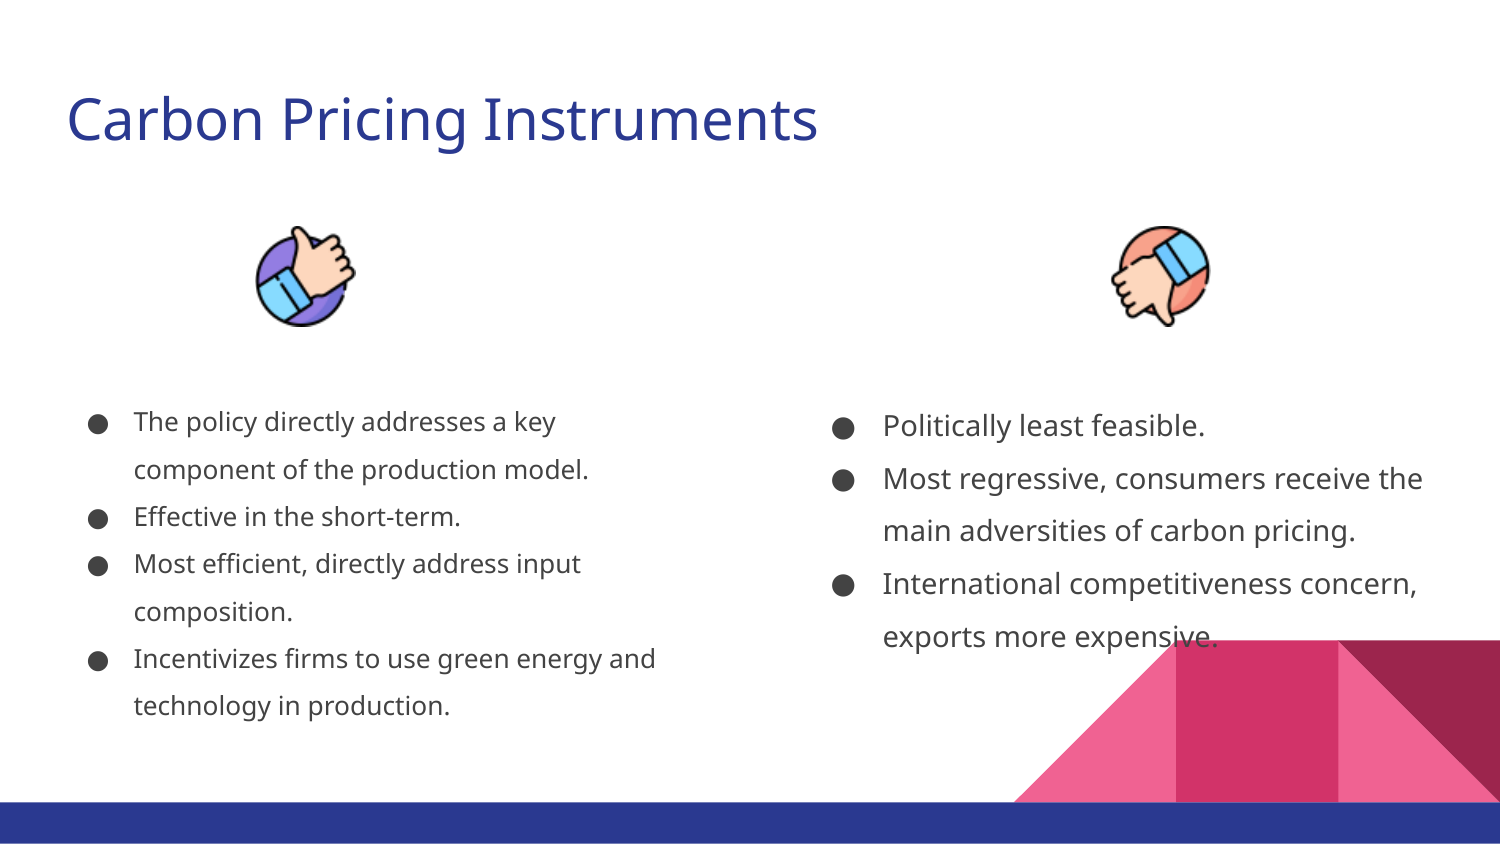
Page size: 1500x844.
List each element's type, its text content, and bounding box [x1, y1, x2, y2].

list Politically least feasible. Most regressive, consumers receive the main adversities of carbon pricing. International competitiveness concern, exports more expensive. [792, 374, 1449, 685]
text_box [255, 226, 1211, 327]
list The policy directly addresses a key component of the production model. Effective in the short-term. Most efficient, directly address input composition. Incentivizes firms to use green energy and technology in production. [51, 374, 708, 737]
title Carbon Pricing Instruments [51, 67, 1449, 167]
